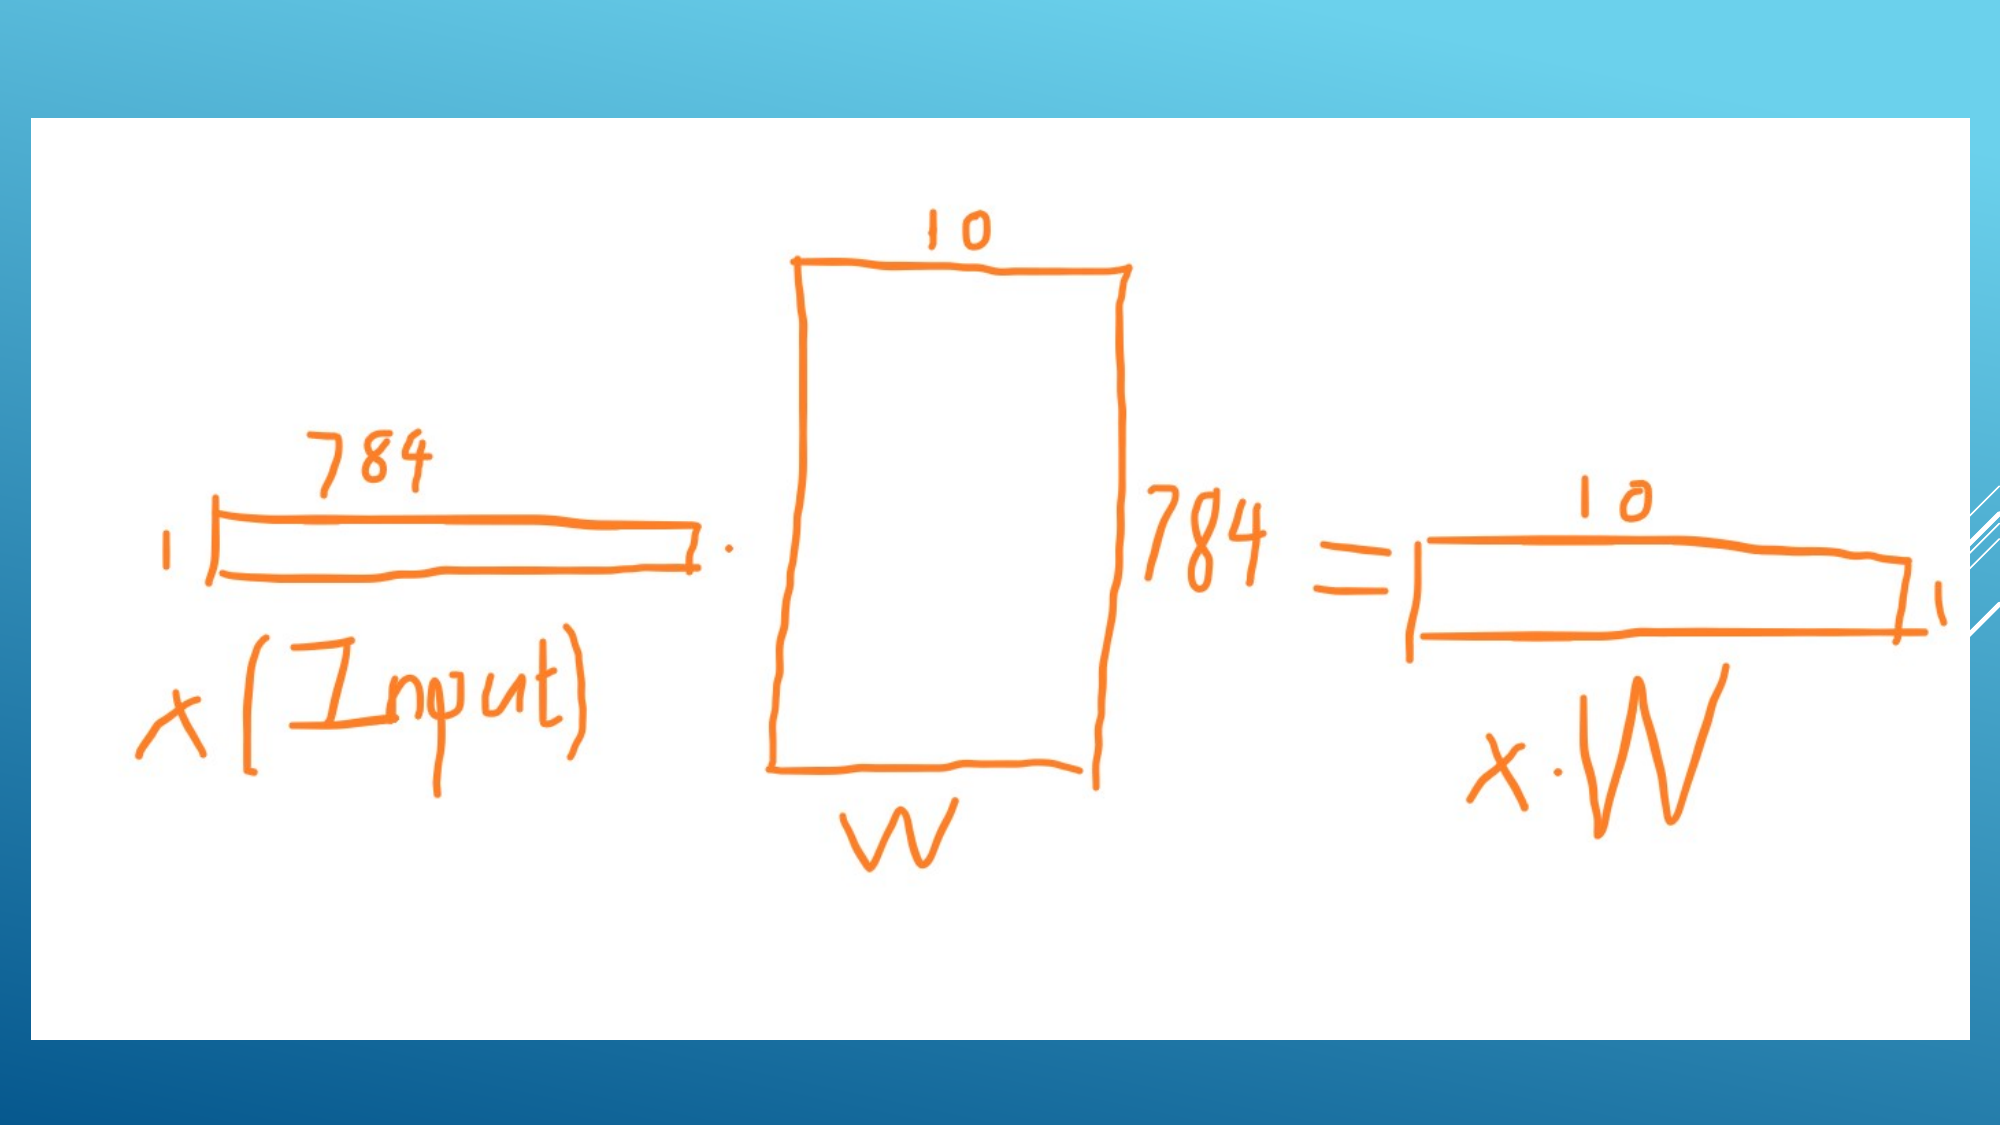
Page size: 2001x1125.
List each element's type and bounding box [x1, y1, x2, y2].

list [30, 118, 1970, 1040]
